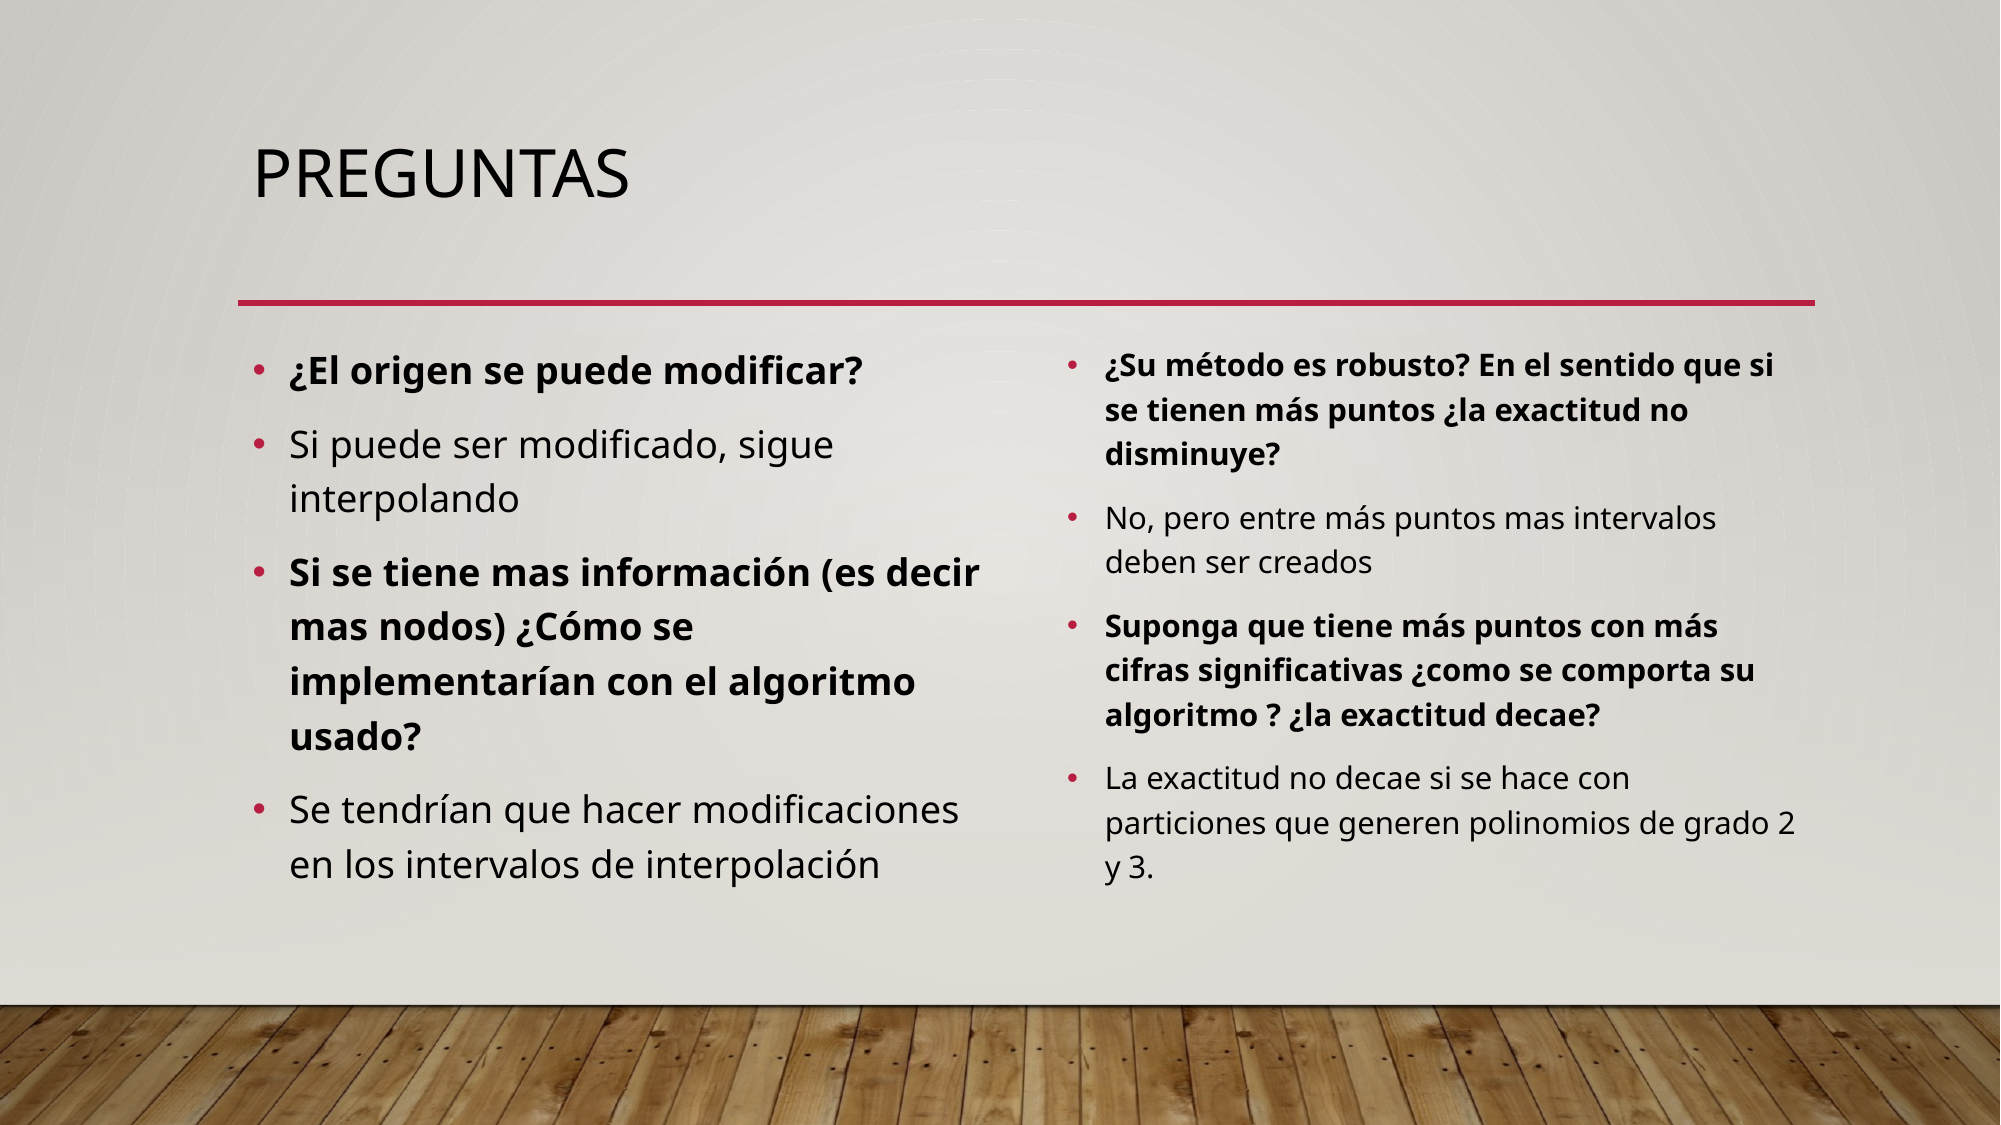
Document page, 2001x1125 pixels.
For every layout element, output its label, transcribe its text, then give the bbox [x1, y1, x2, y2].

title preguntas [237, 132, 1814, 306]
list ¿Su método es robusto? En el sentido que si se tienen más puntos ¿la exactitud no disminuye? No, pero entre más puntos mas intervalos deben ser creados Suponga que tiene más puntos con más cifras significativas ¿como se comporta su algoritmo ? ¿la exactitud decae? La exactitud no decae si se hace con particiones que generen polinomios de grado 2 y 3. [1052, 330, 1815, 896]
picture [0, 1005, 2000, 1125]
list ¿El origen se puede modificar? Si puede ser modificado, sigue interpolando Si se tiene mas información (es decir mas nodos) ¿Cómo se implementarían con el algoritmo usado? Se tendrían que hacer modificaciones en los intervalos de interpolación [237, 329, 1000, 896]
